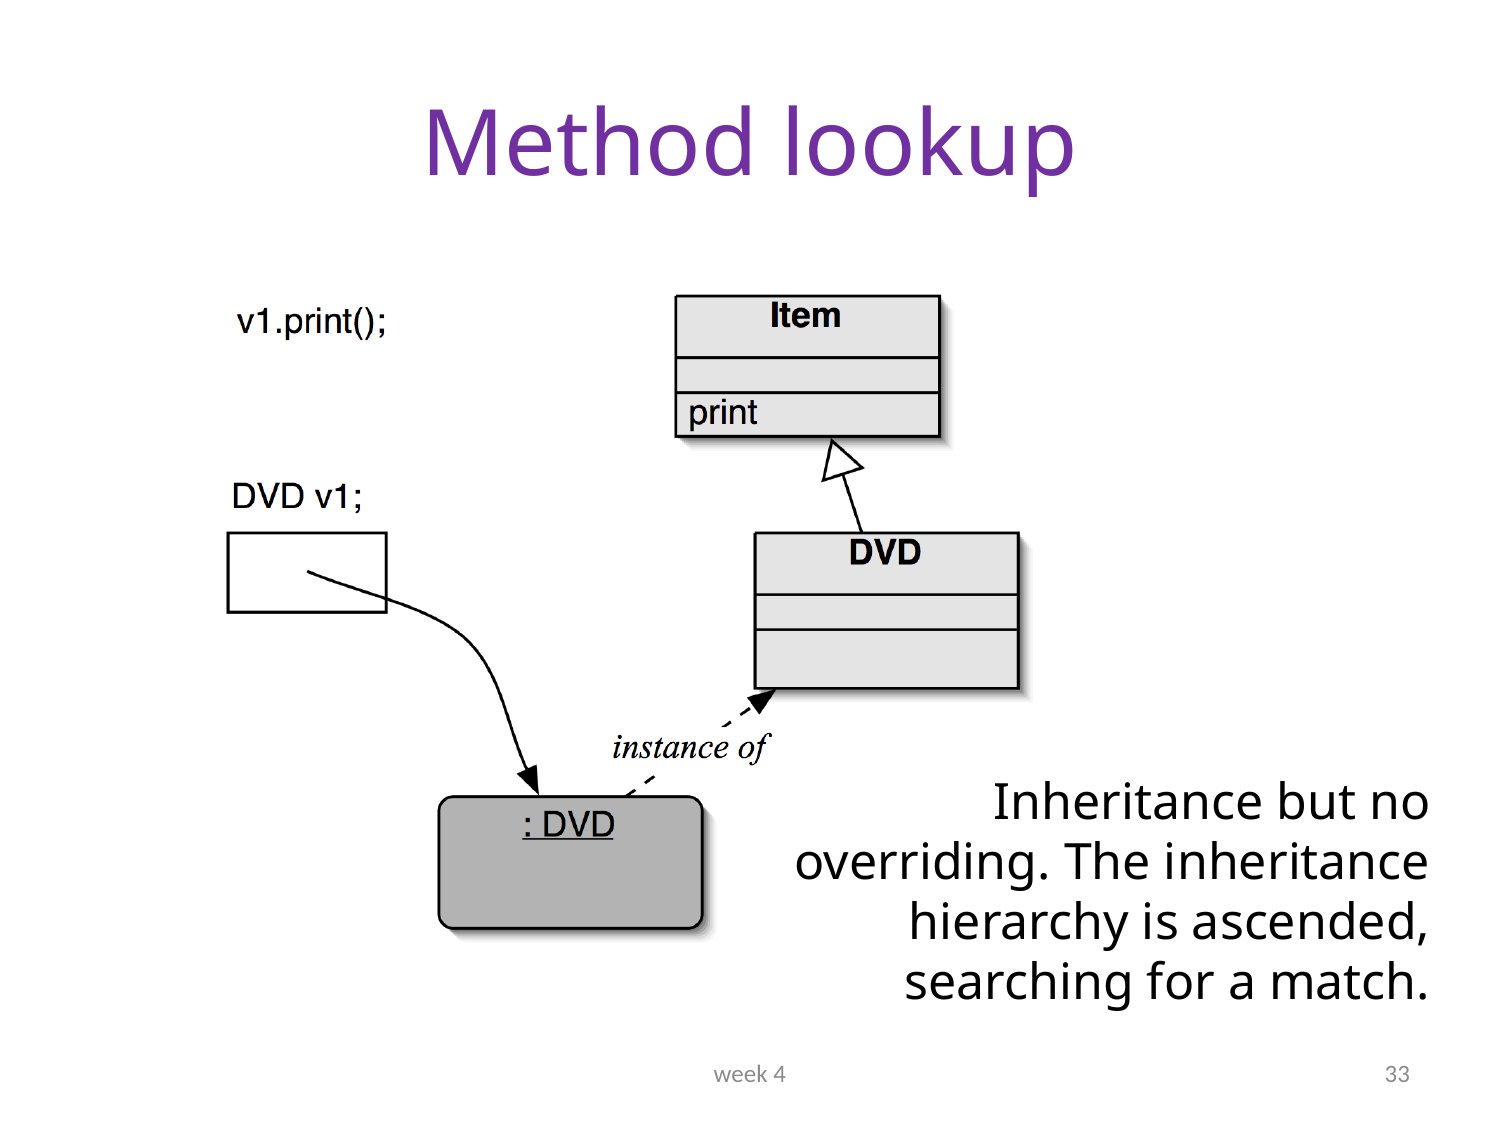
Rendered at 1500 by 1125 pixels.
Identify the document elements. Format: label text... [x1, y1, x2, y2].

title Method lookup [74, 44, 1426, 233]
text_box Inheritance but no overriding. The inheritance hierarchy is ascended, searching for a match. [774, 762, 1446, 1018]
footer week 4 [512, 1042, 988, 1103]
picture [199, 274, 1038, 951]
slide_number 33 [1074, 1042, 1425, 1103]
